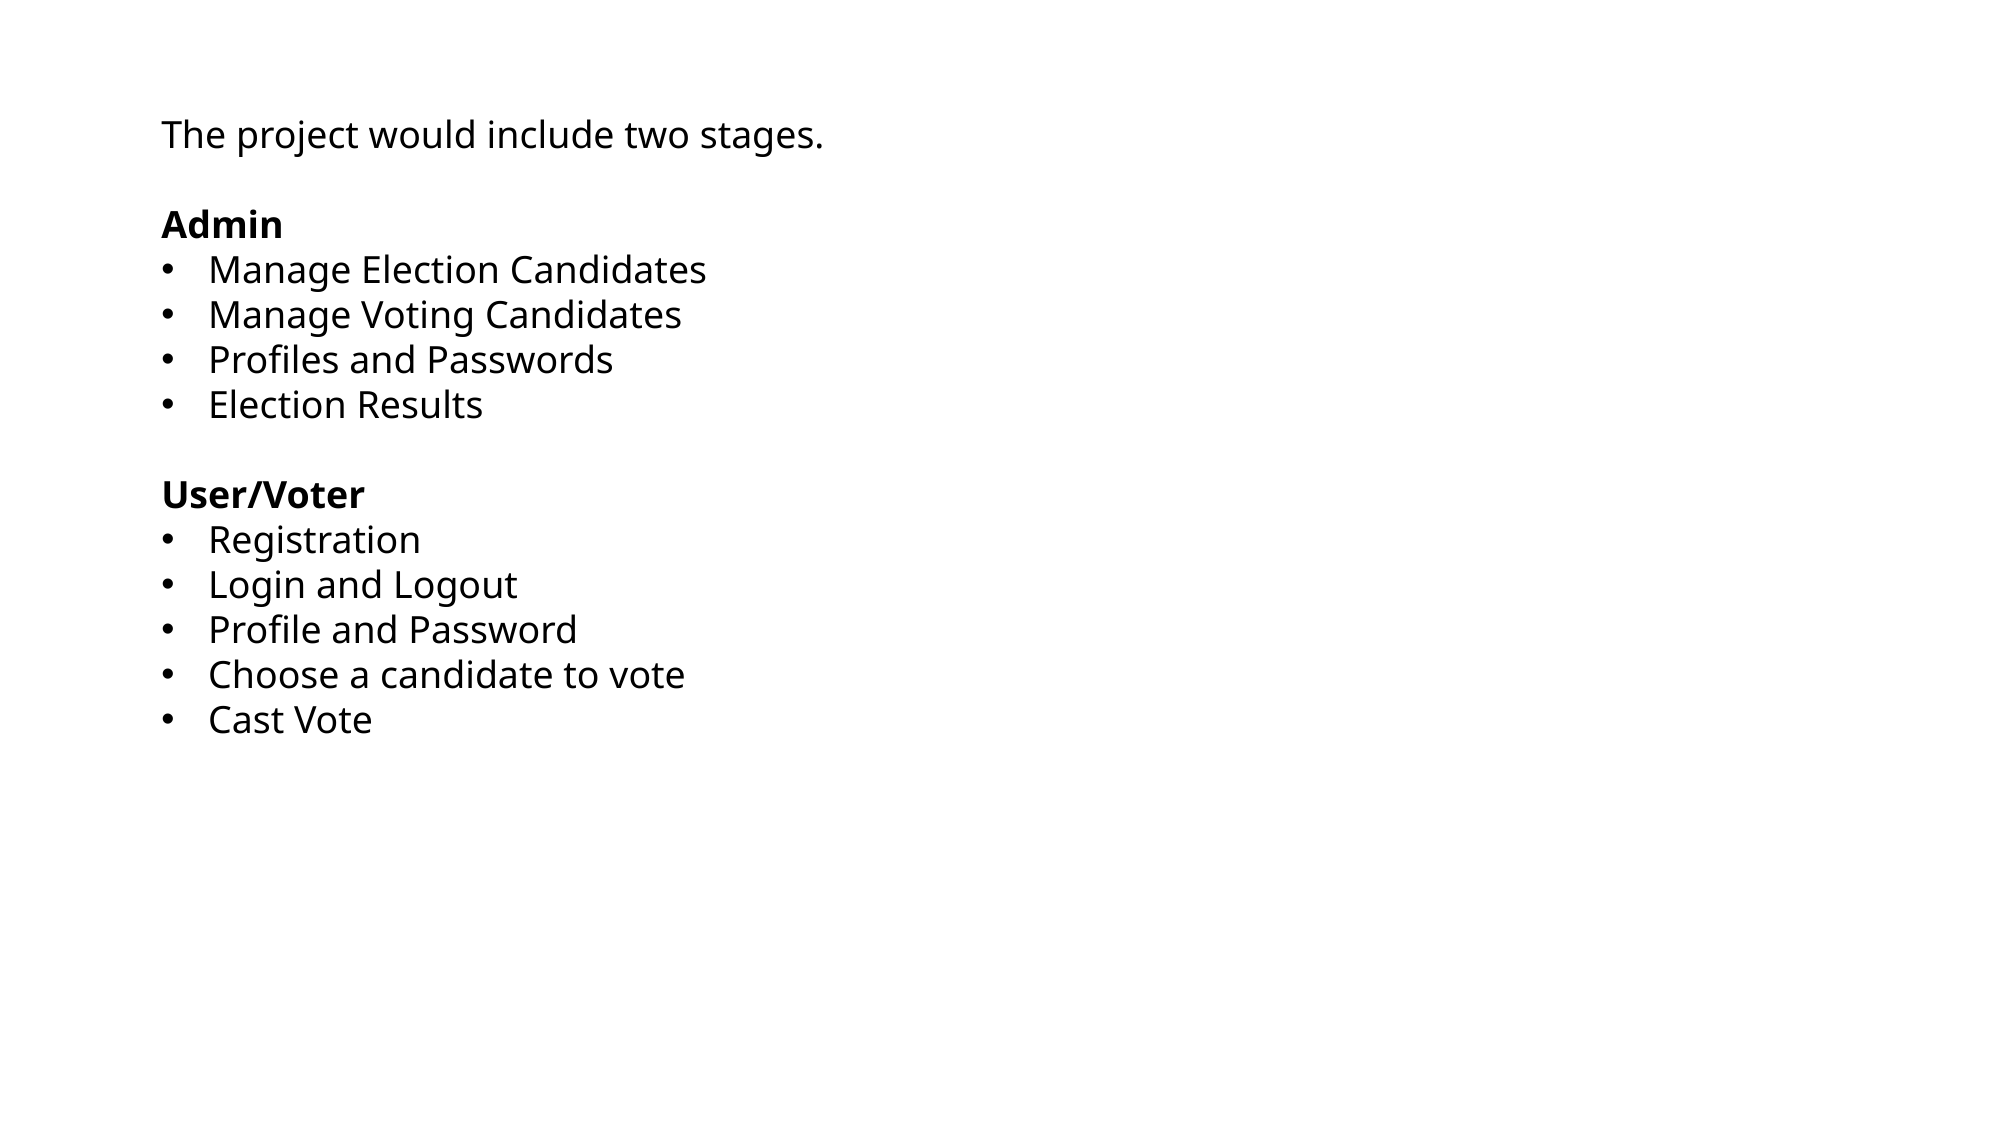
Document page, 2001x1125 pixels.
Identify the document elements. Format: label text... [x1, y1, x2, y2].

text_box The project would include two stages. Admin Manage Election Candidates Manage Voting Candidates Profiles and Passwords Election Results User/Voter Registration Login and Logout Profile and Password Choose a candidate to vote Cast Vote [146, 103, 1500, 749]
